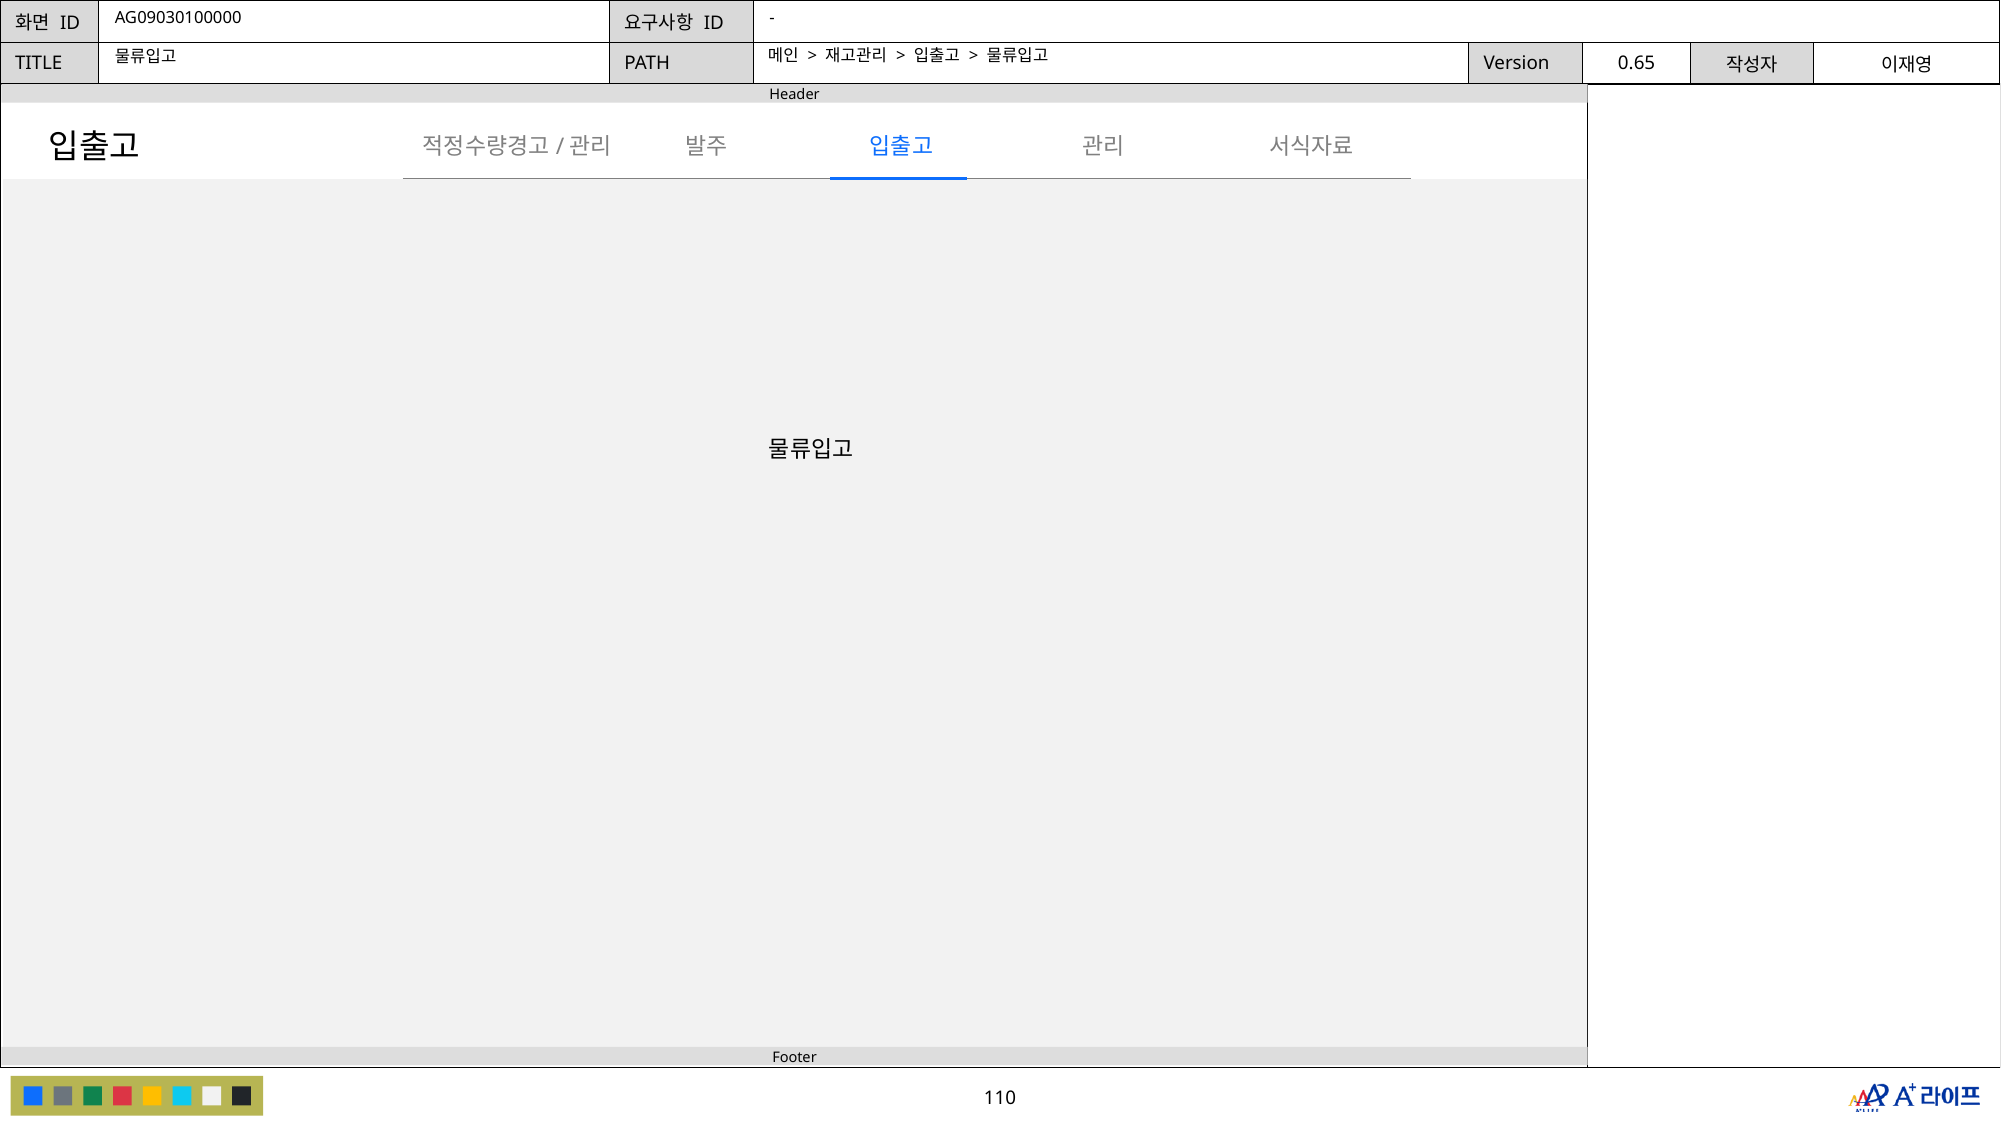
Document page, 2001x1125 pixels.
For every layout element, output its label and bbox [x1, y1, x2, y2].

list [99, 1, 610, 37]
list [753, 39, 1465, 75]
text_box [34, 117, 156, 172]
text_box [408, 124, 627, 167]
text_box [670, 123, 743, 167]
text_box [1067, 123, 1140, 167]
list [99, 41, 607, 72]
text_box [1254, 124, 1369, 167]
picture [1848, 1083, 1980, 1112]
list [754, 1, 1999, 37]
text_box [855, 124, 949, 167]
text_box [754, 427, 869, 470]
